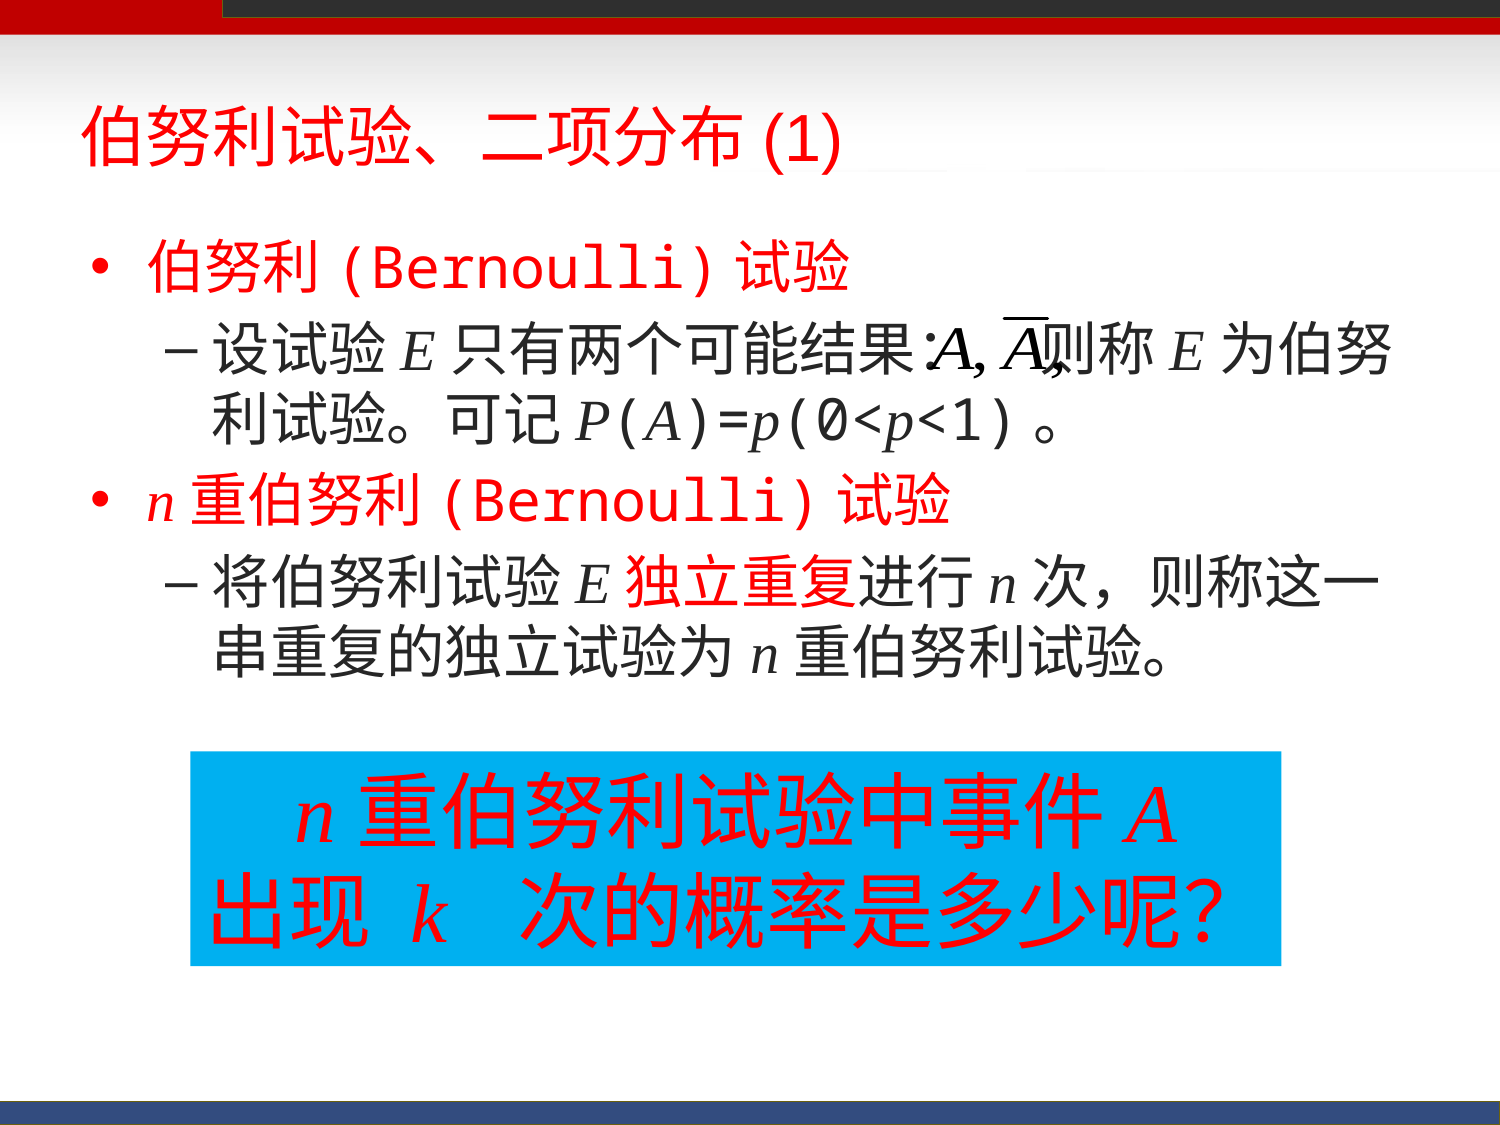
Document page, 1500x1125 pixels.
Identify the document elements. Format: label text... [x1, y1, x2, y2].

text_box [915, 302, 1081, 391]
list 伯努利(Bernoulli)试验 设试验E只有两个可能结果： 则称E为伯努利试验。可记P(A)=p(0<p<1)。 n重伯努利(Bernoulli)试验 将伯努利试验E独立重复进行n次，则称这一串重复的独立试验为n重伯努利试验。 [75, 222, 1425, 1005]
text_box n重伯努利试验中事件A 出现 k 次的概率是多少呢？ [190, 751, 1282, 967]
title 伯努利试验、二项分布(1) [64, 57, 1436, 211]
picture [0, 35, 1500, 172]
